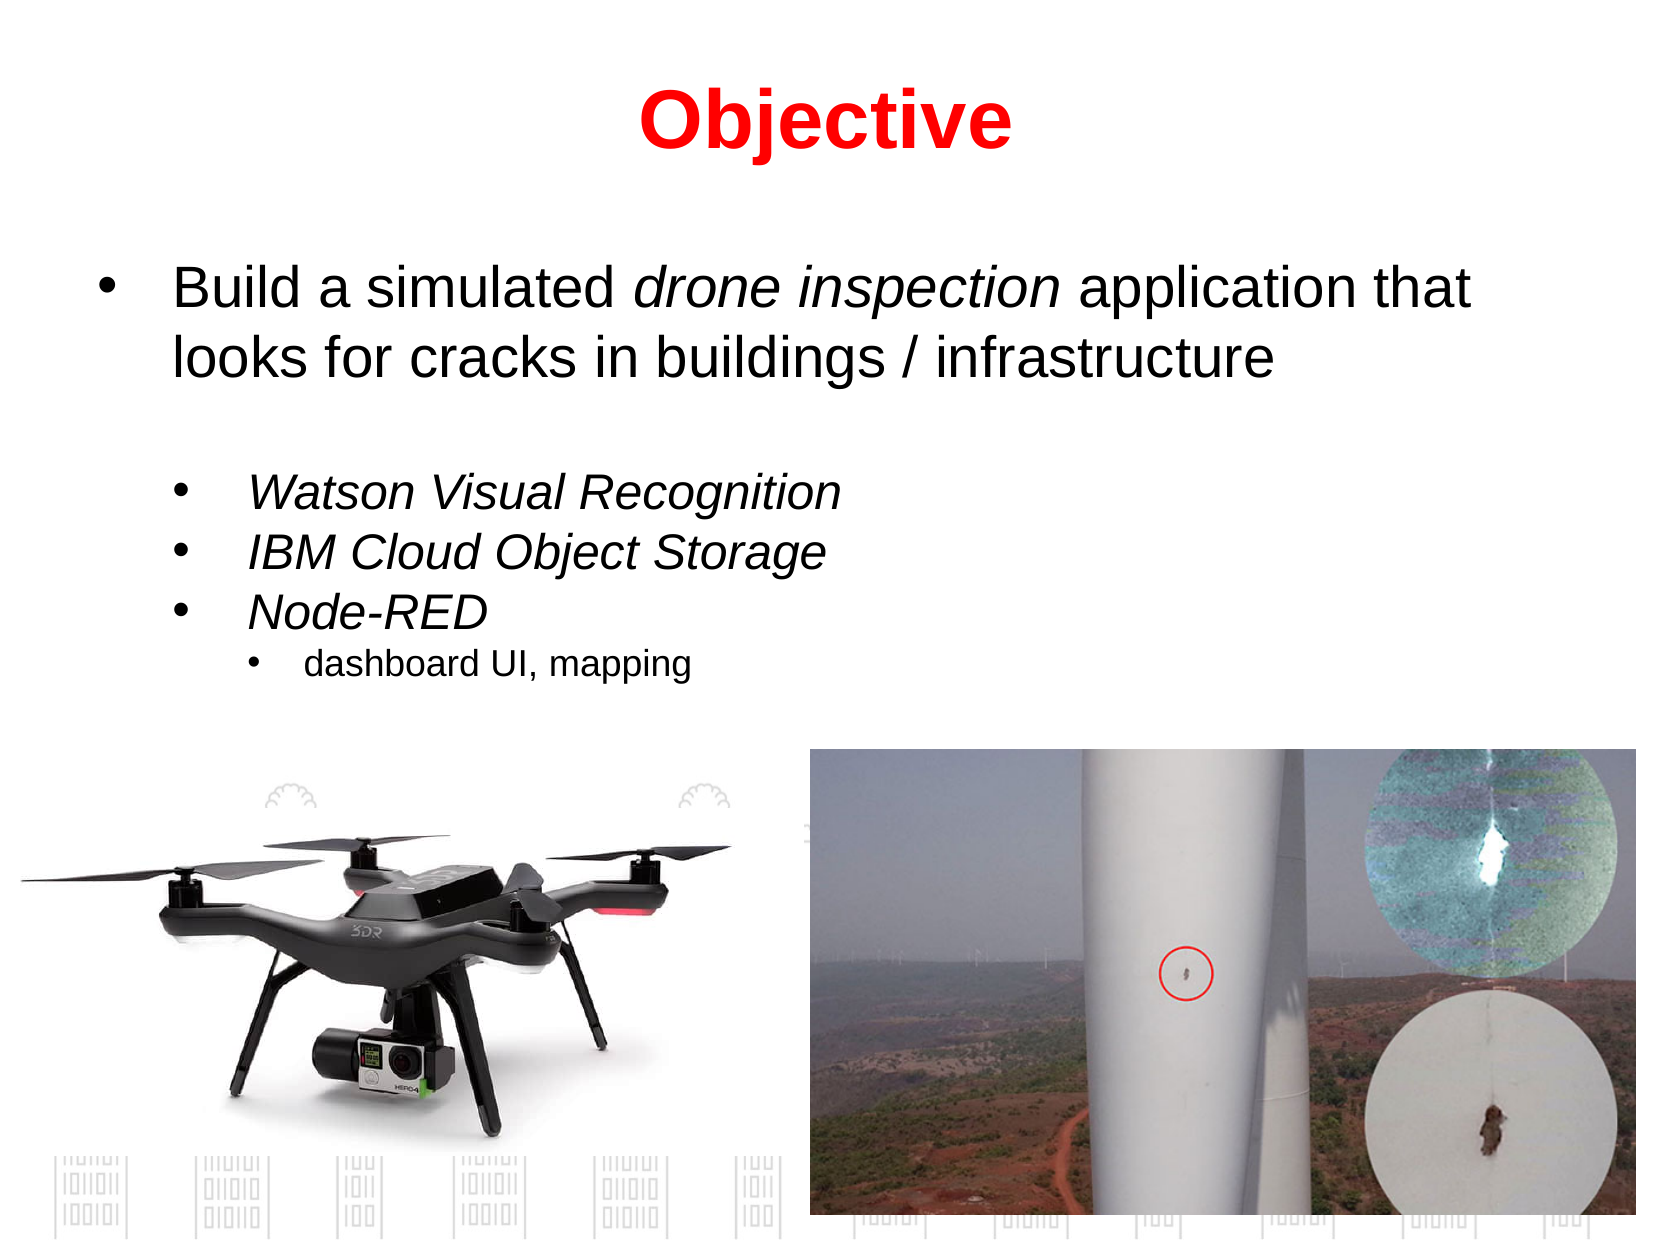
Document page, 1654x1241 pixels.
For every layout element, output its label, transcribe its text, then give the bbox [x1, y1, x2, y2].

list Build a simulated drone inspection application that looks for cracks in buildings / infrastructure Watson Visual Recognition IBM Cloud Object Storage Node-RED dashboard UI, mapping [82, 242, 1571, 807]
title Objective [82, 17, 1571, 225]
picture [0, 0, 1654, 1241]
